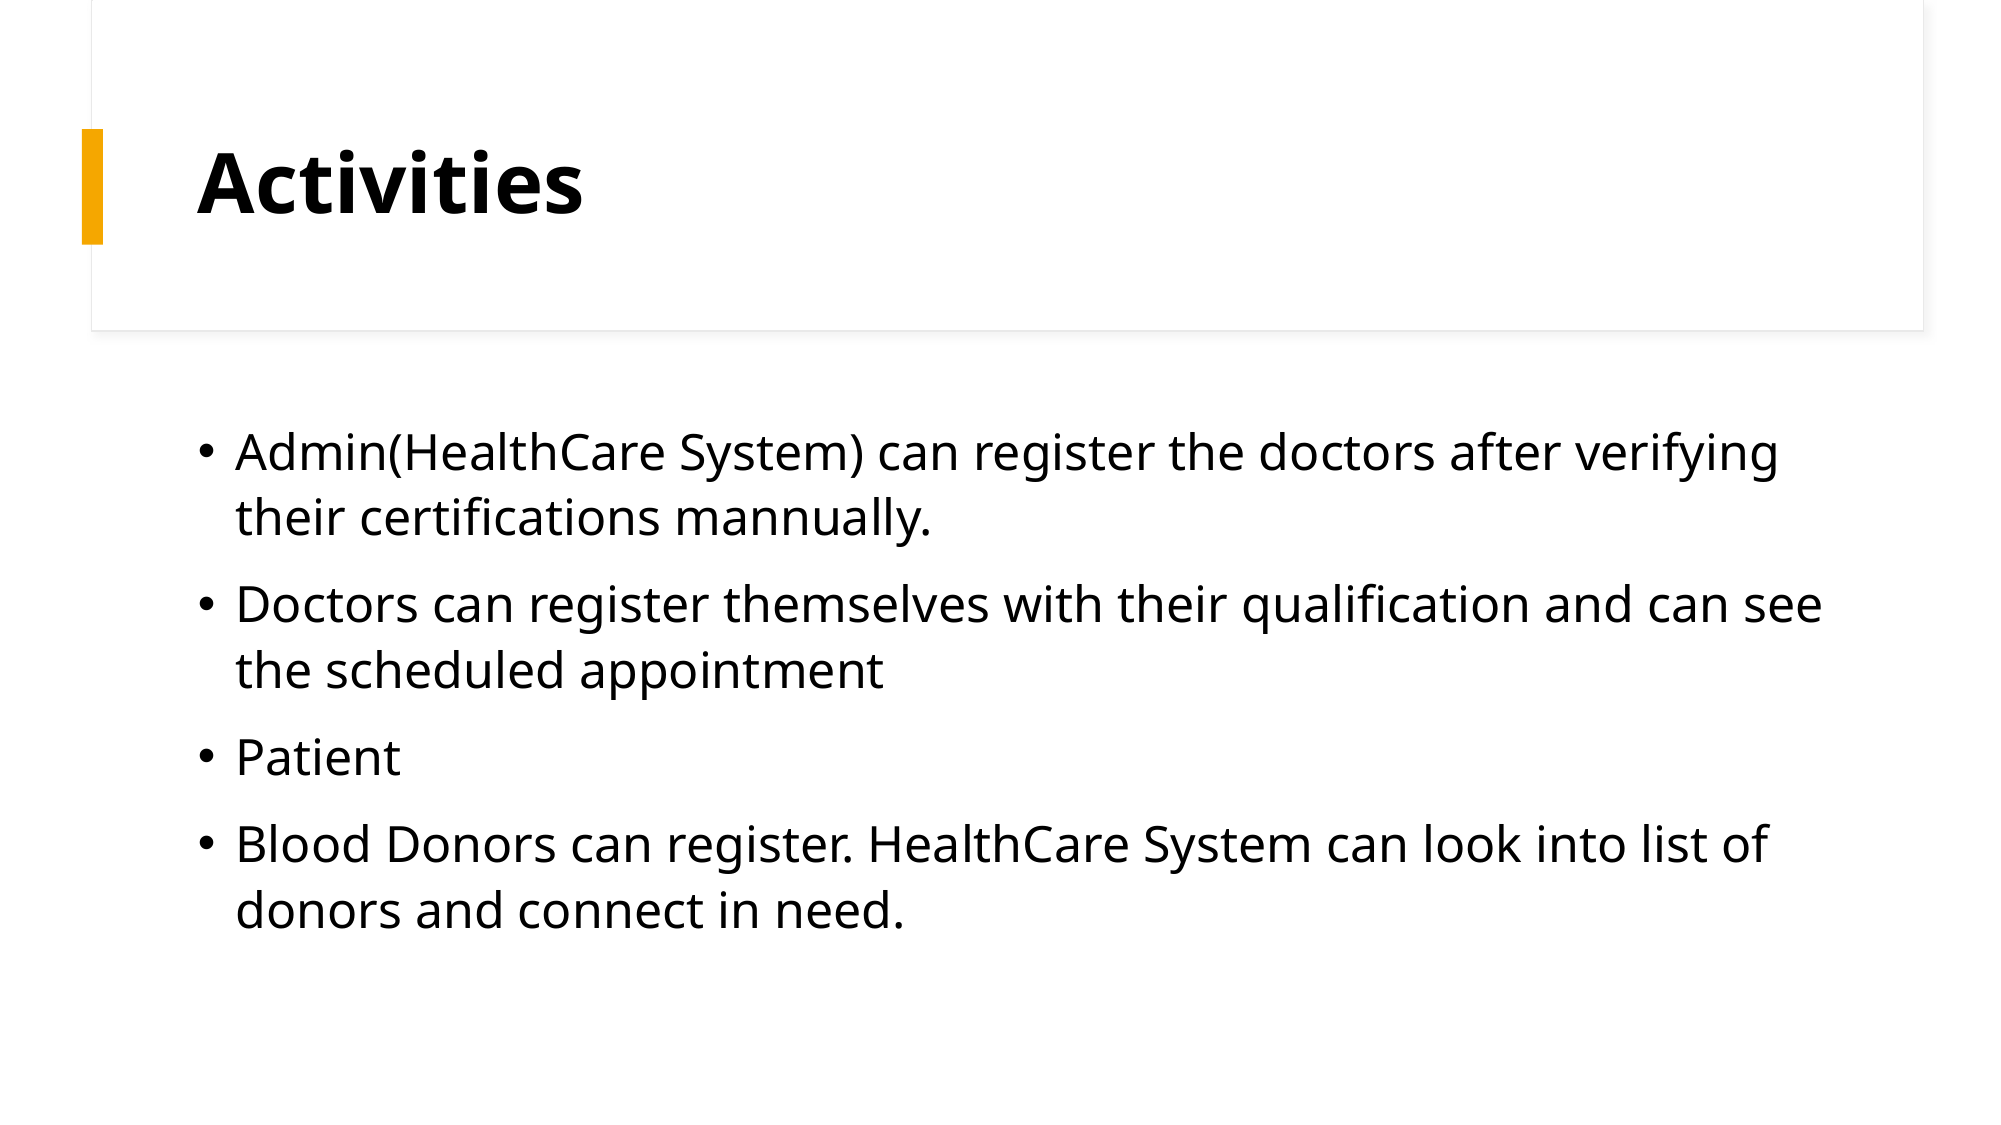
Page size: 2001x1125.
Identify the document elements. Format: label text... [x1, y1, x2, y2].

title Activities [183, 90, 1851, 284]
list Admin(HealthCare System) can register the doctors after verifying their certifications mannually. Doctors can register themselves with their qualification and can see the scheduled appointment Patient Blood Donors can register. HealthCare System can look into list of donors and connect in need. [183, 406, 1851, 1013]
